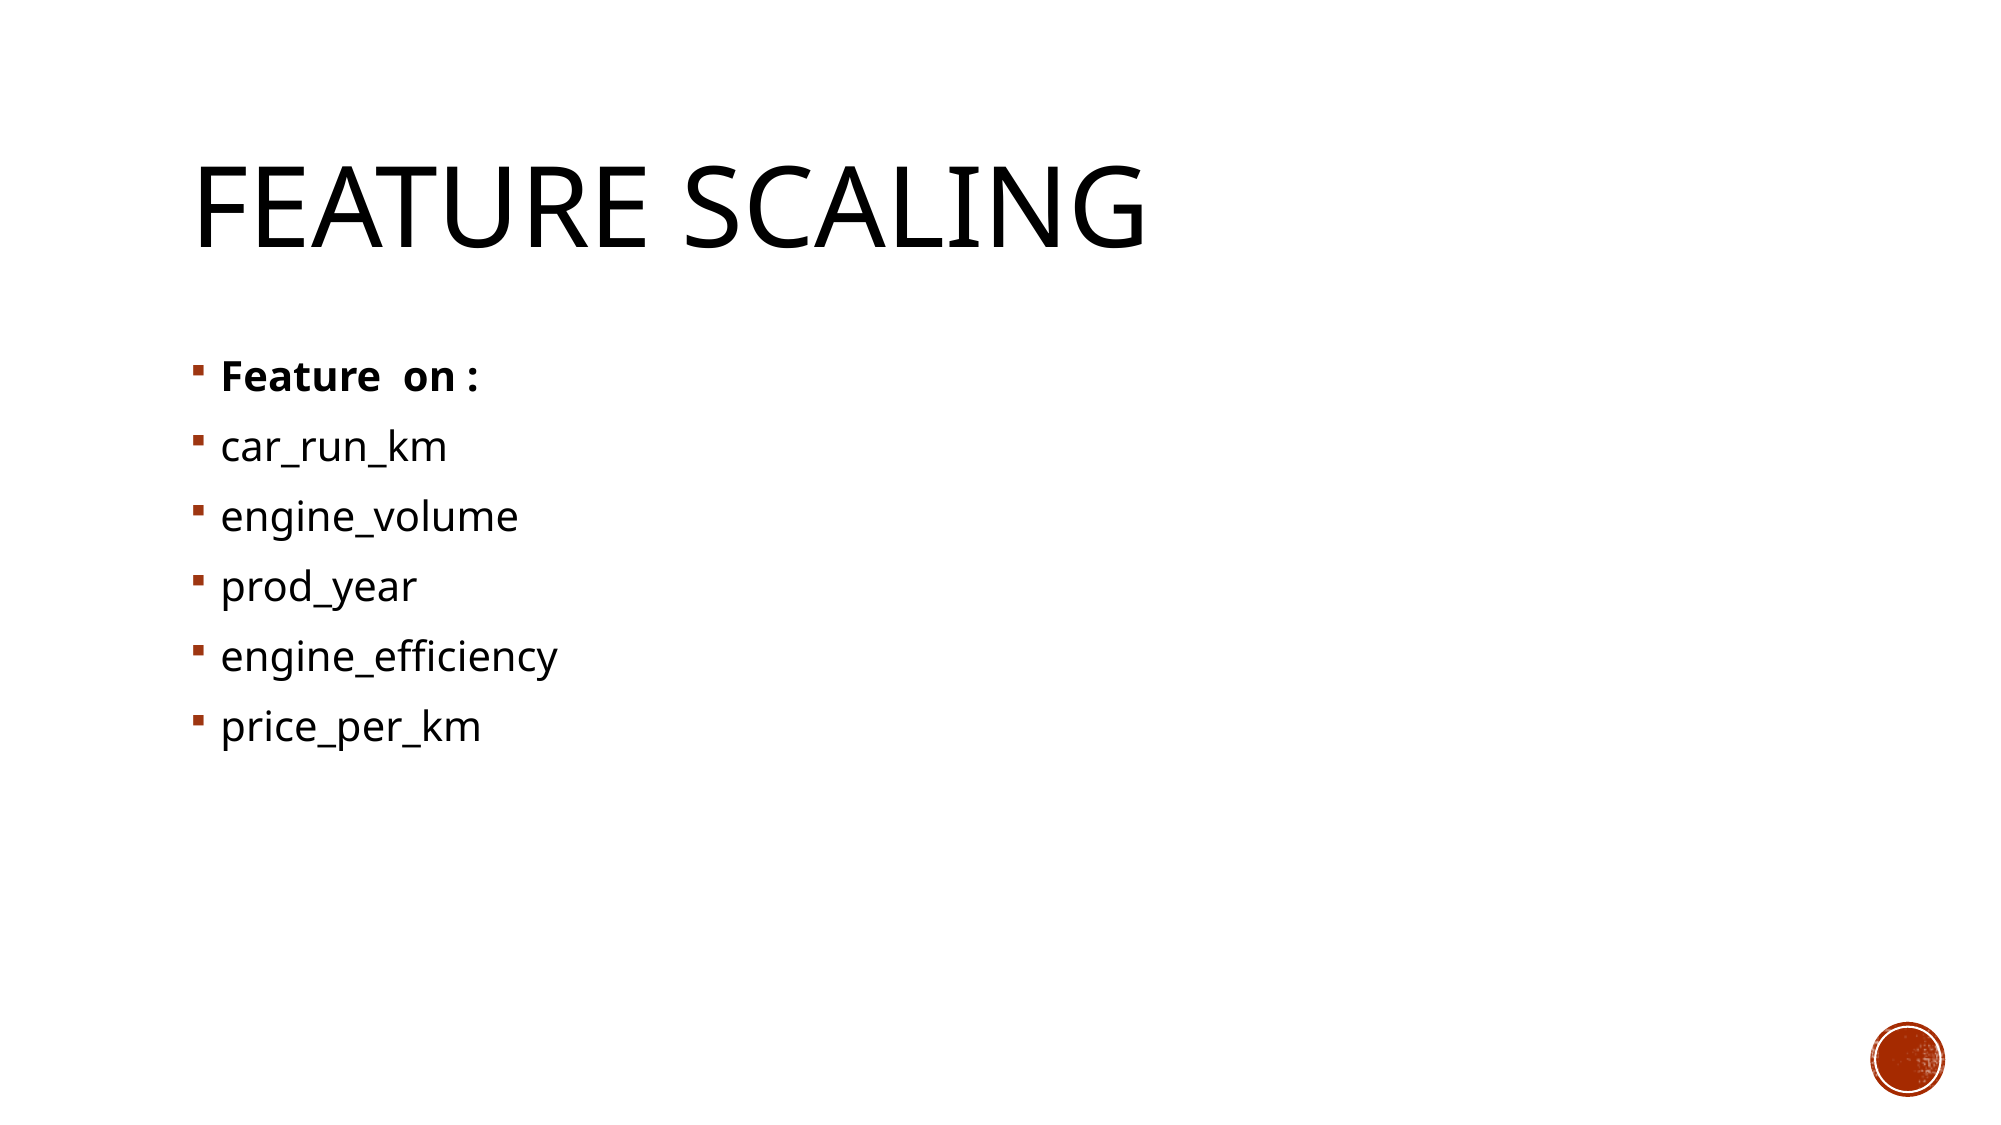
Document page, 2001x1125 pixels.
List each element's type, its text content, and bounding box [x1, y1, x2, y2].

title Feature scaling [175, 79, 1826, 344]
list Feature on : car_run_km engine_volume prod_year engine_efficiency price_per_km [175, 348, 1826, 1013]
